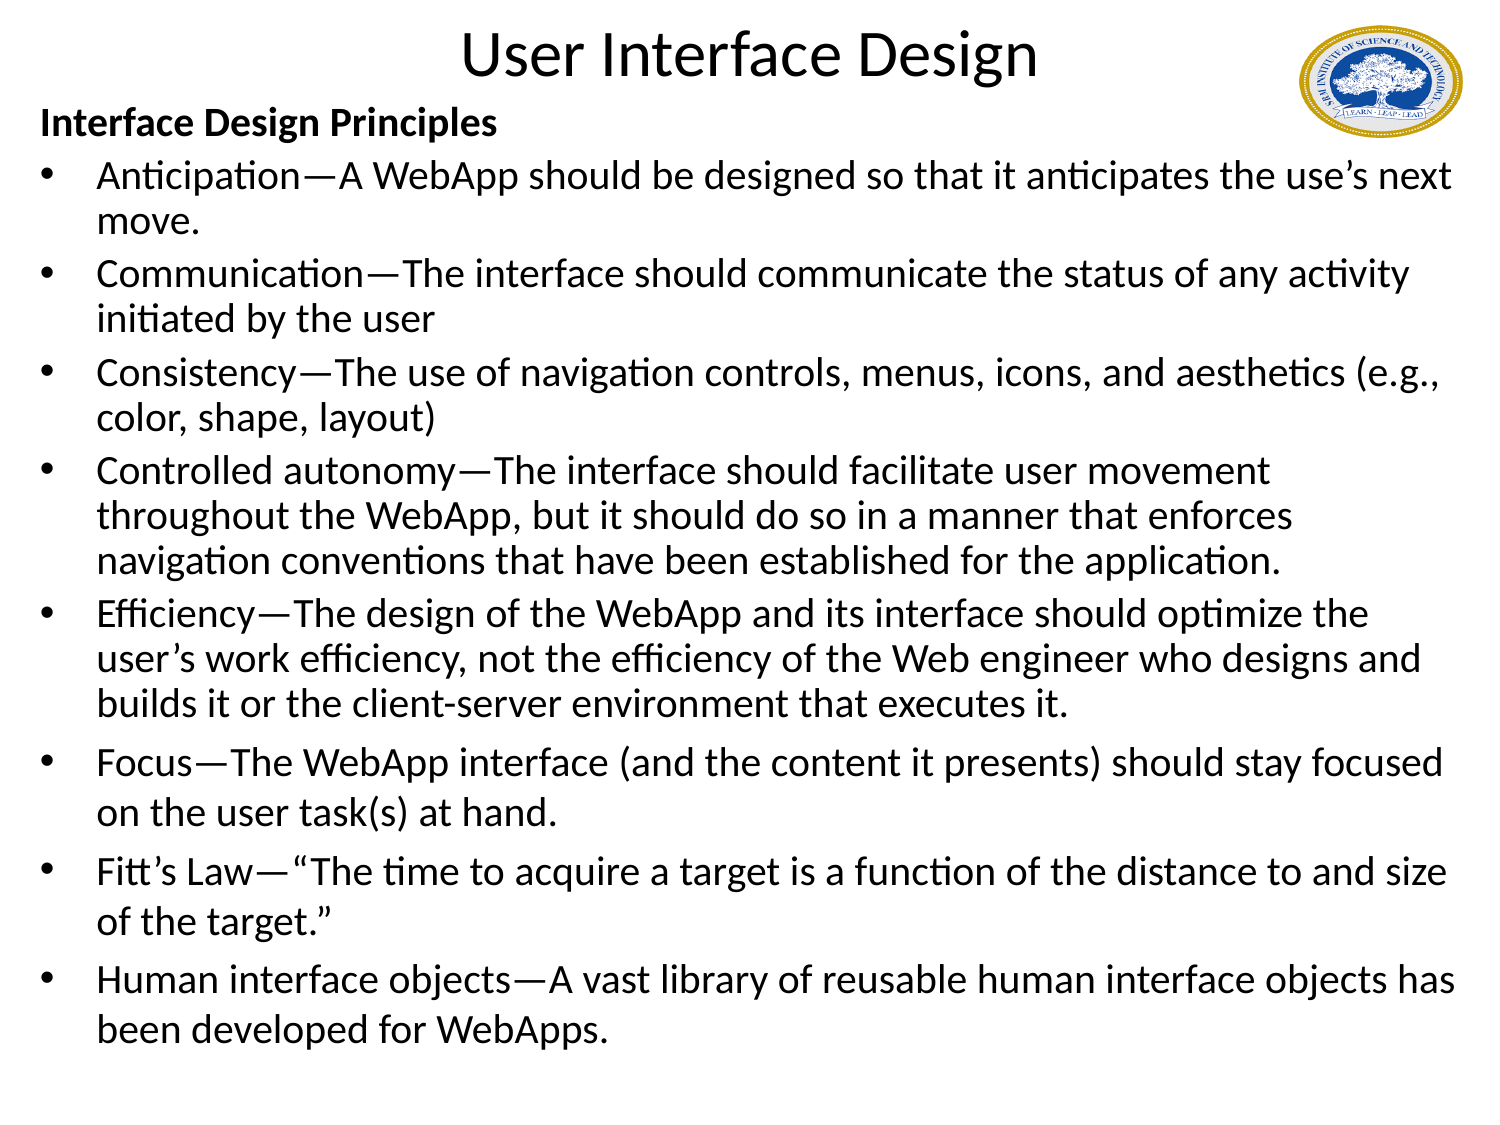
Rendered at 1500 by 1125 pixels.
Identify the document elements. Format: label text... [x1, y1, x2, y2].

title User Interface Design [75, 0, 1425, 87]
picture [1299, 25, 1463, 138]
list Interface Design Principles Anticipation—A WebApp should be designed so that it anticipates the use’s next move. Communication—The interface should communicate the status of any activity initiated by the user Consistency—The use of navigation controls, menus, icons, and aesthetics (e.g., color, shape, layout) Controlled autonomy—The interface should facilitate user movement throughout the WebApp, but it should do so in a manner that enforces navigation conventions that have been established for the application. Efficiency—The design of the WebApp and its interface should optimize the user’s work efficiency, not the efficiency of the Web engineer who designs and builds it or the client-server environment that executes it. Focus—The WebApp interface (and the content it presents) should stay focused on the user task(s) at hand. Fitt’s Law—“The time to acquire a target is a function of the distance to and size of the target.” Human interface objects—A vast library of reusable human interface objects has been developed for WebApps. [24, 87, 1475, 1100]
